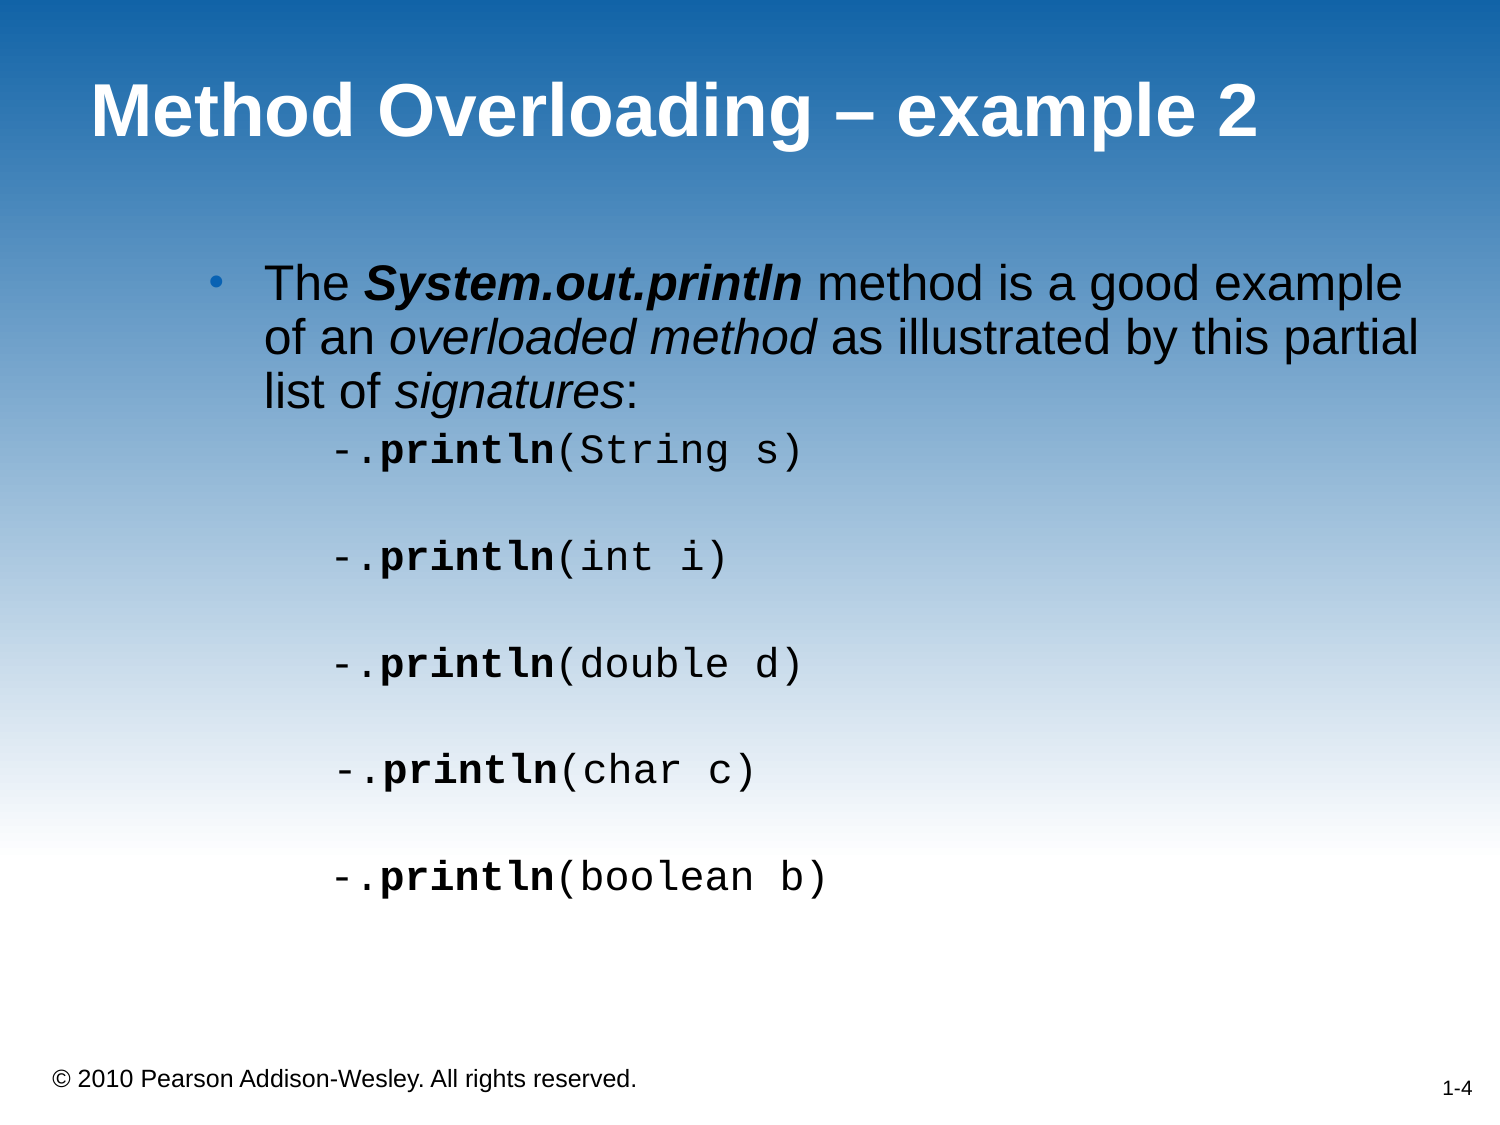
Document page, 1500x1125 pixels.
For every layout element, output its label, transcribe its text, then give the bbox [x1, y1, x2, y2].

title Method Overloading – example 2 [75, 12, 1438, 200]
list The System.out.println method is a good example of an overloaded method as illustrated by this partial list of signatures: -.println(String s) -.println(int i) -.println(double d) -.println(char c) -.println(boolean b) [192, 249, 1445, 1000]
slide_number 1-4 [1174, 1049, 1488, 1125]
